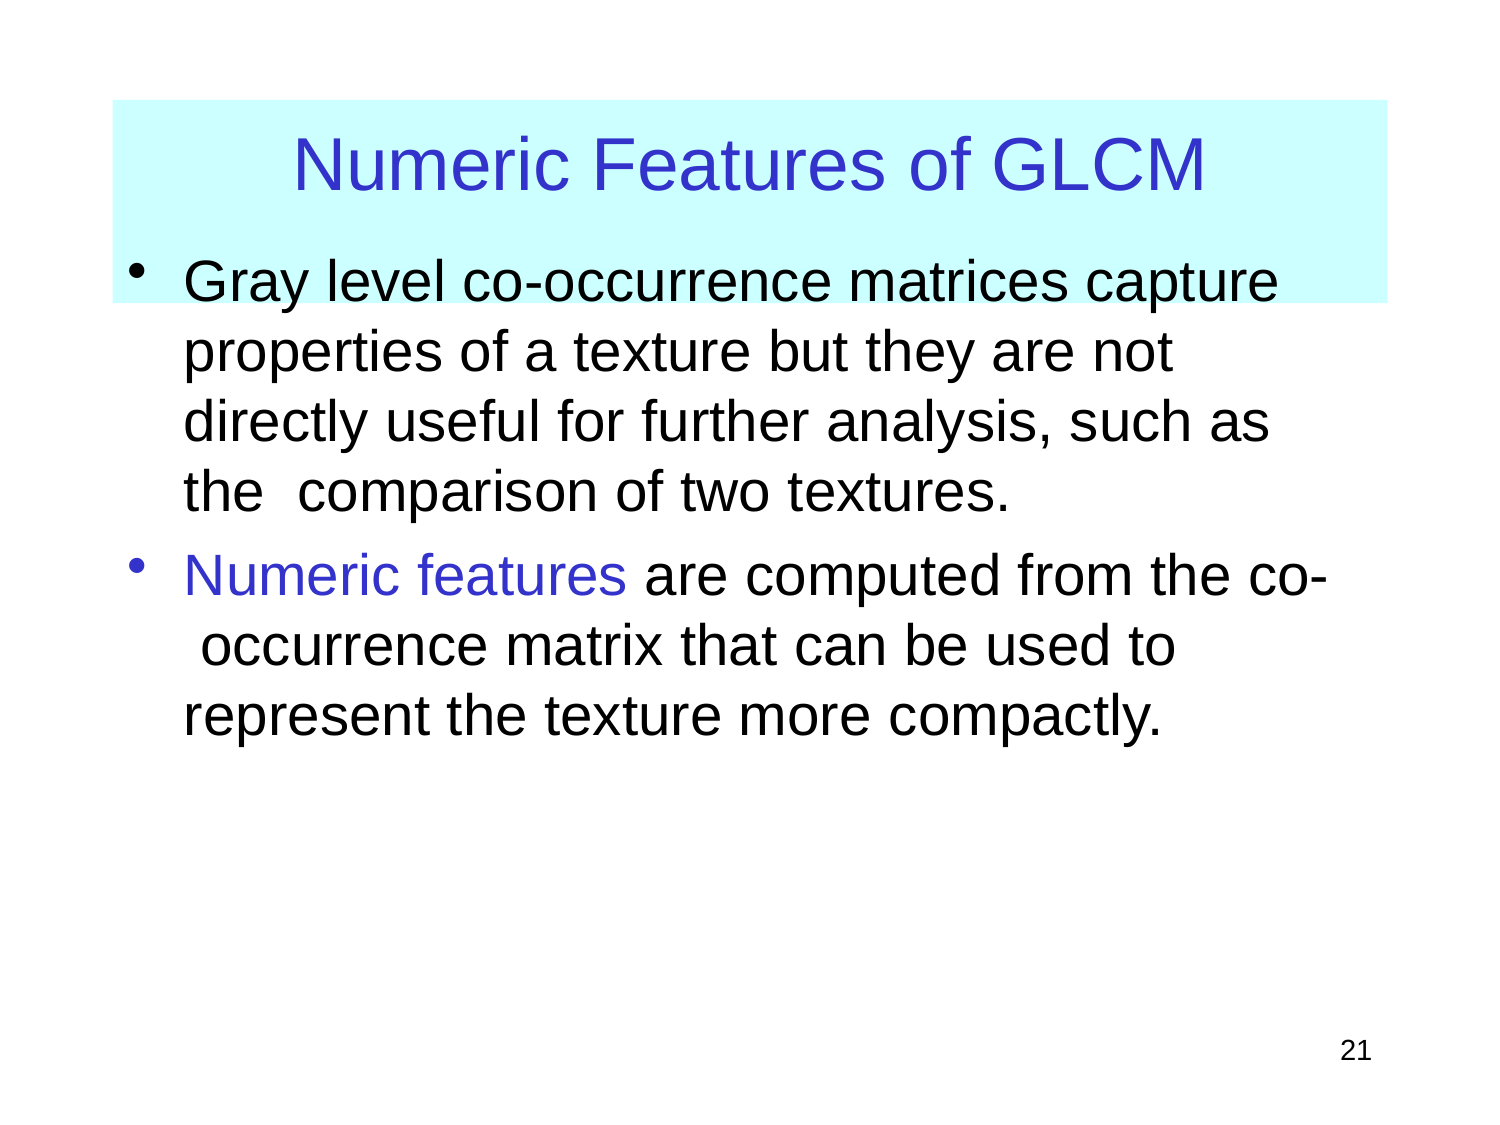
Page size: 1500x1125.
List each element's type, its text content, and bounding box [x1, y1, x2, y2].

slide_number 21 [1333, 1032, 1379, 1125]
title Numeric Features of GLCM [112, 99, 1388, 304]
text_box Gray level co-occurrence matrices capture properties of a texture but they are not directly useful for further analysis, such as the comparison of two textures. Numeric features are computed from the co- occurrence matrix that can be used to represent the texture more compactly. [125, 240, 1371, 748]
